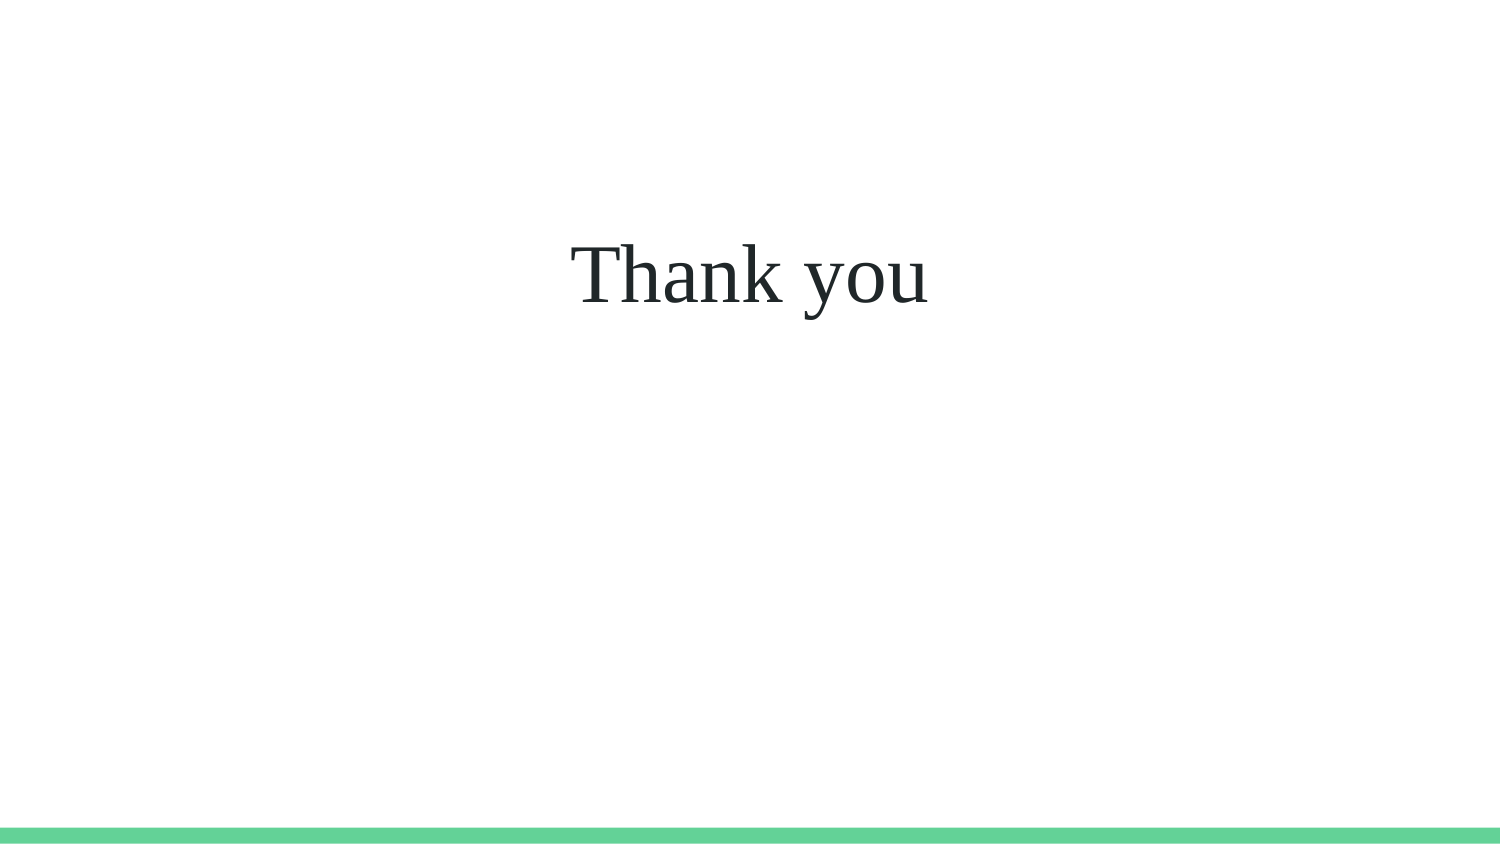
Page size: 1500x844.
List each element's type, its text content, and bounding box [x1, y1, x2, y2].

list Thank you [51, 189, 1449, 750]
